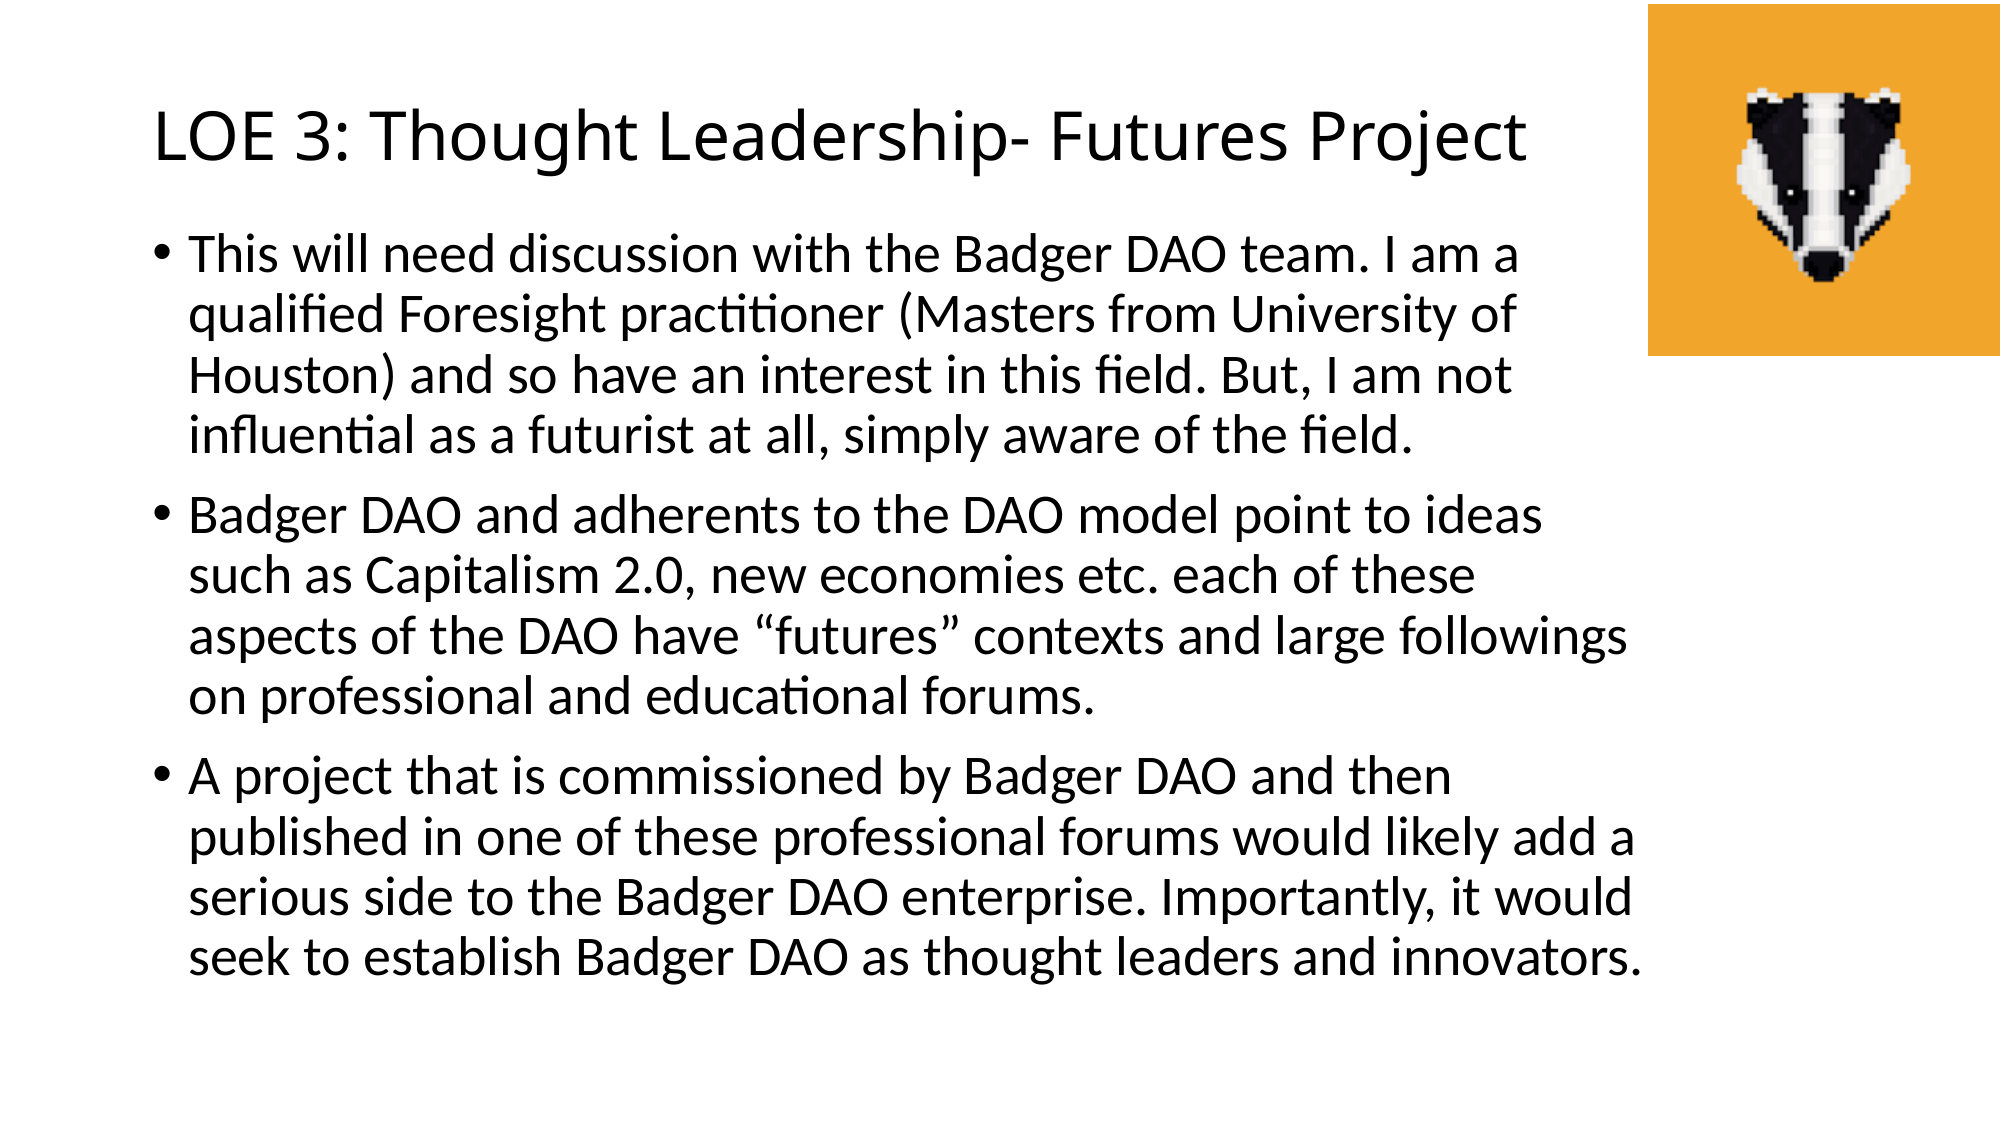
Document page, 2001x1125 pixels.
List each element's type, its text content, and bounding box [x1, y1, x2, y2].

list This will need discussion with the Badger DAO team. I am a qualified Foresight practitioner (Masters from University of Houston) and so have an interest in this field. But, I am not influential as a futurist at all, simply aware of the field. Badger DAO and adherents to the DAO model point to ideas such as Capitalism 2.0, new economies etc. each of these aspects of the DAO have “futures” contexts and large followings on professional and educational forums. A project that is commissioned by Badger DAO and then published in one of these professional forums would likely add a serious side to the Badger DAO enterprise. Importantly, it would seek to establish Badger DAO as thought leaders and innovators. [137, 216, 1665, 1014]
picture [1648, 4, 2000, 356]
title LOE 3: Thought Leadership- Futures Project [137, 59, 1564, 216]
